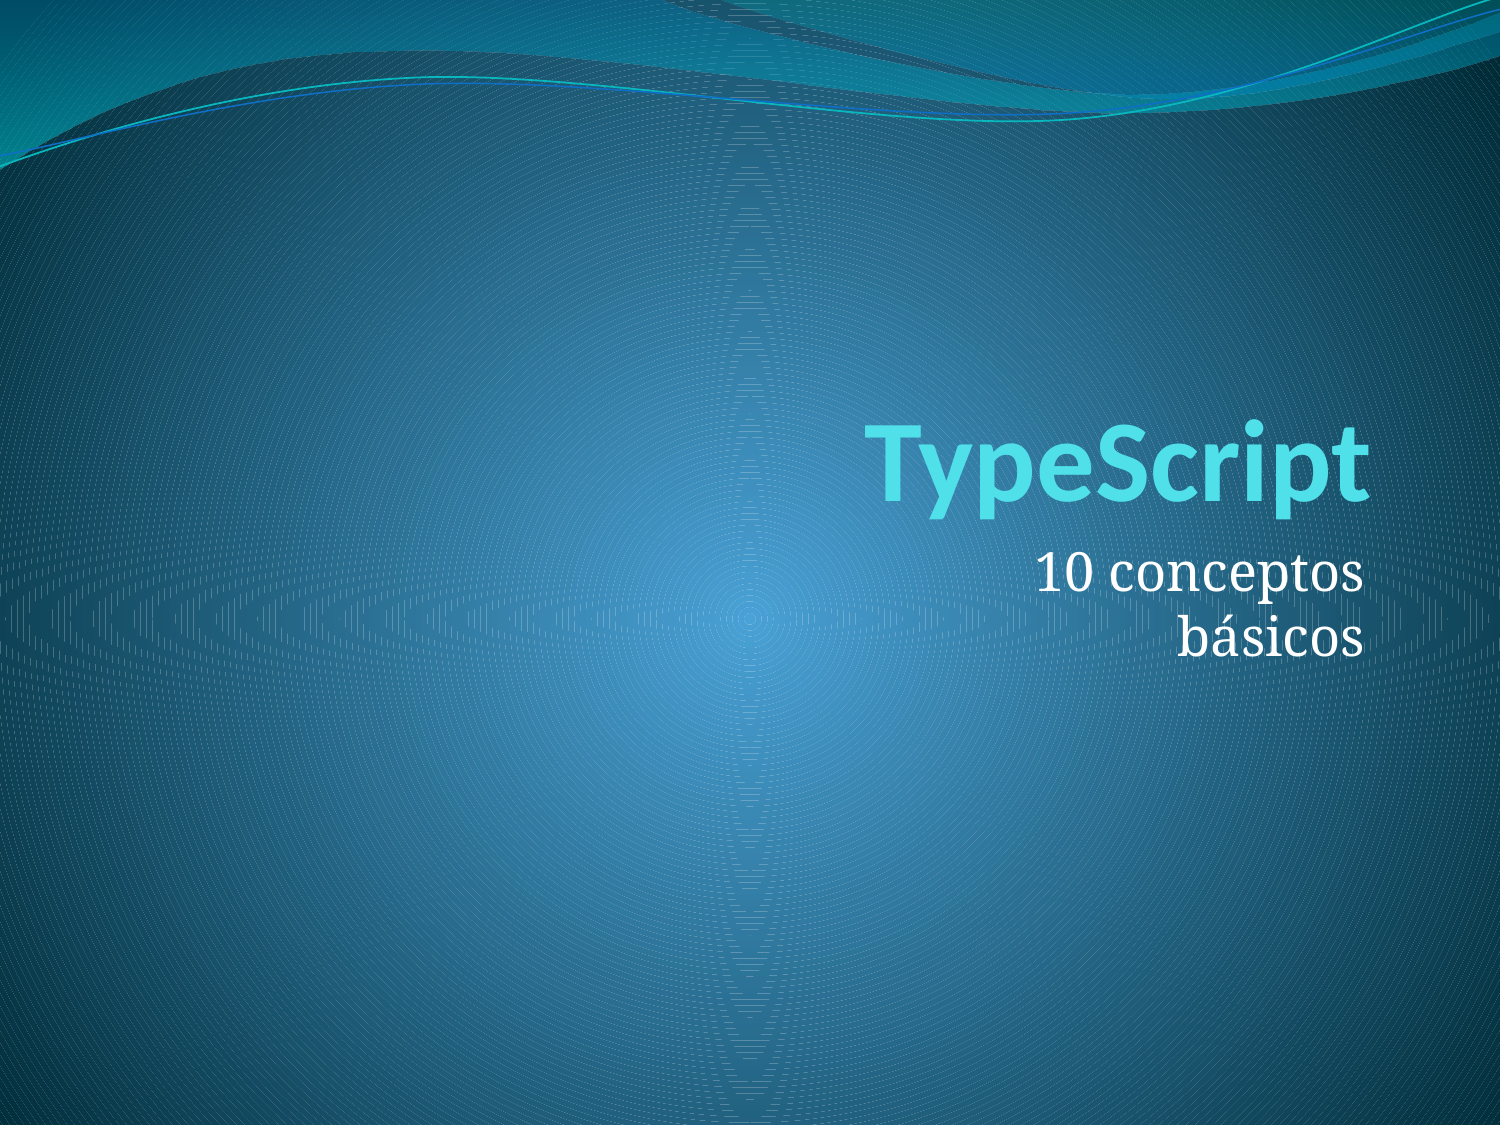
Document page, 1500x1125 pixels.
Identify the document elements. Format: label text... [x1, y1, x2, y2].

subtitle 10 conceptos básicos [856, 529, 1377, 818]
title TypeScript [395, 224, 1376, 526]
